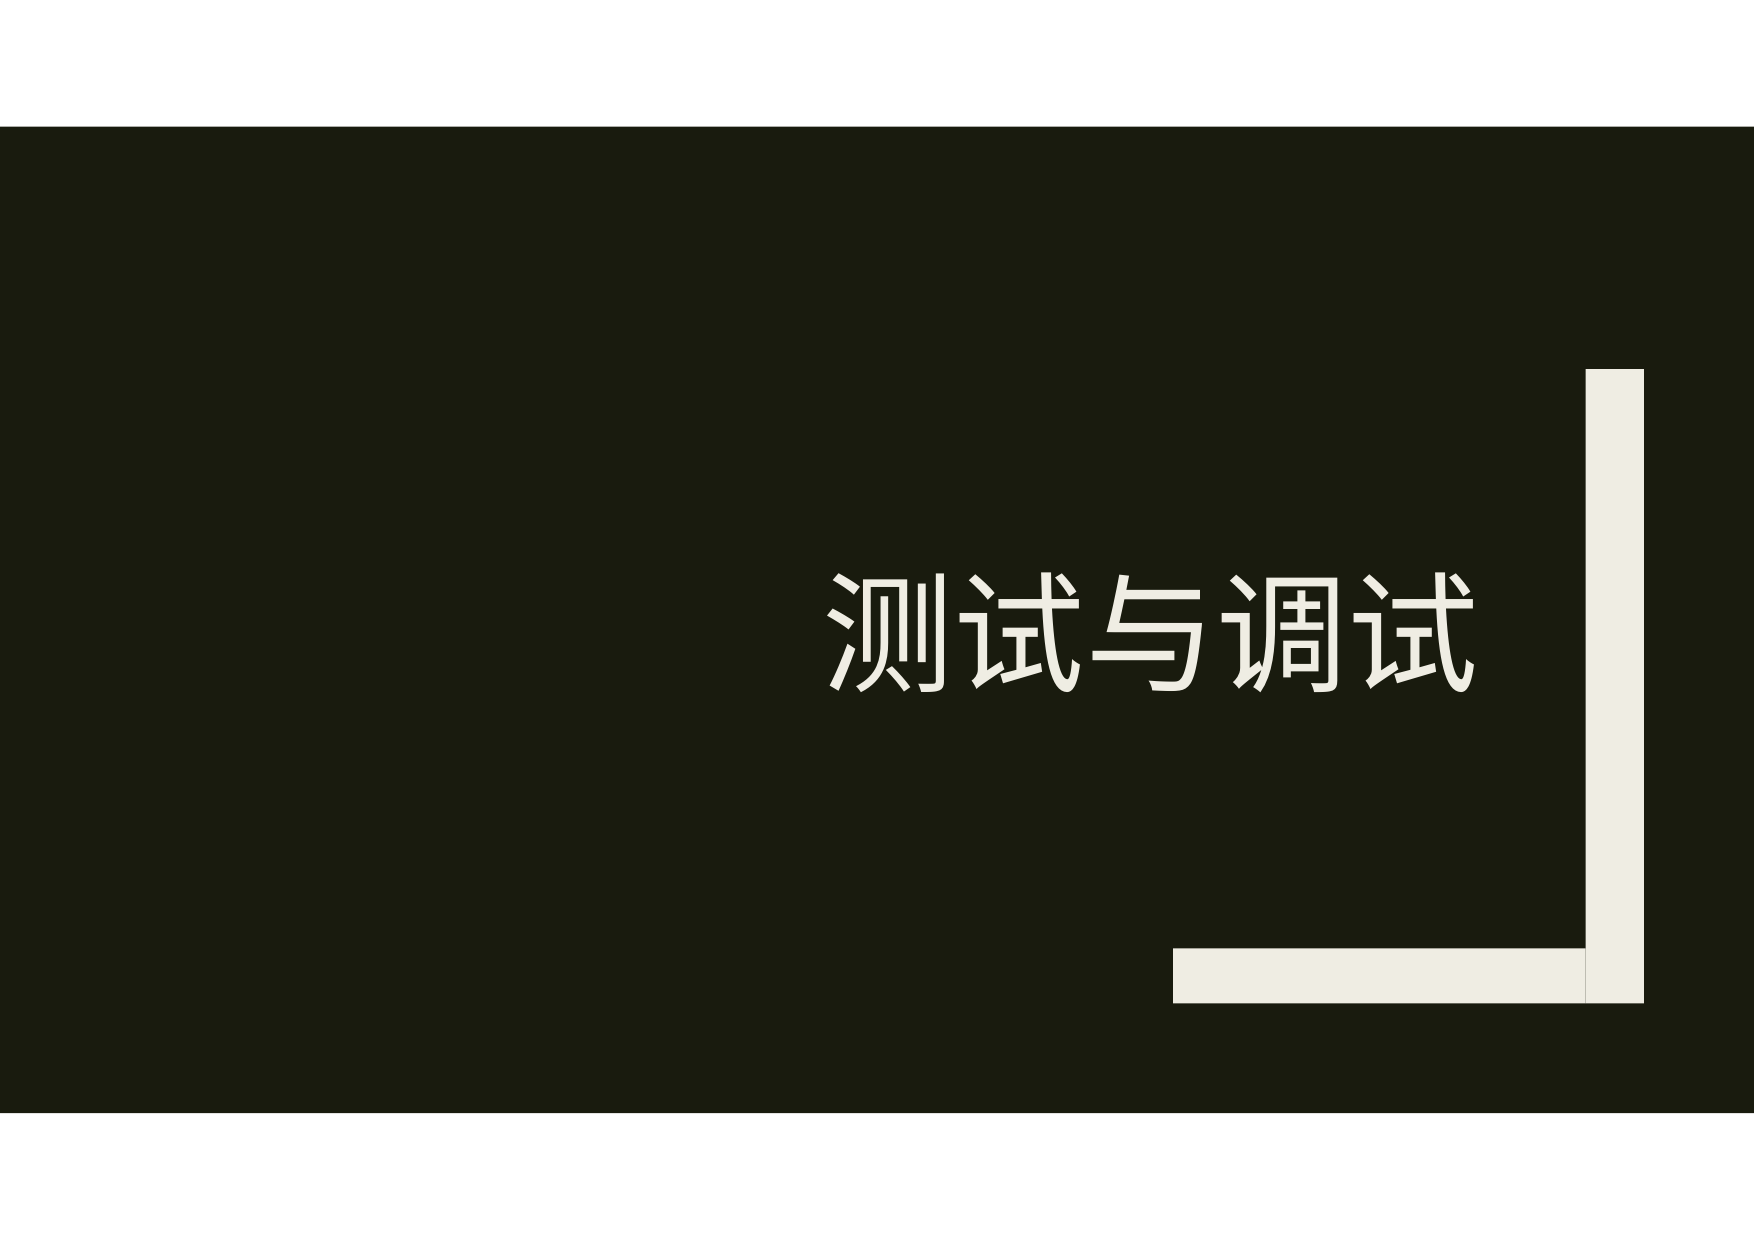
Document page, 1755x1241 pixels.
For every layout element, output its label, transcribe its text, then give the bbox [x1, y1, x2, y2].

title 测试与调试 [820, 548, 1482, 759]
